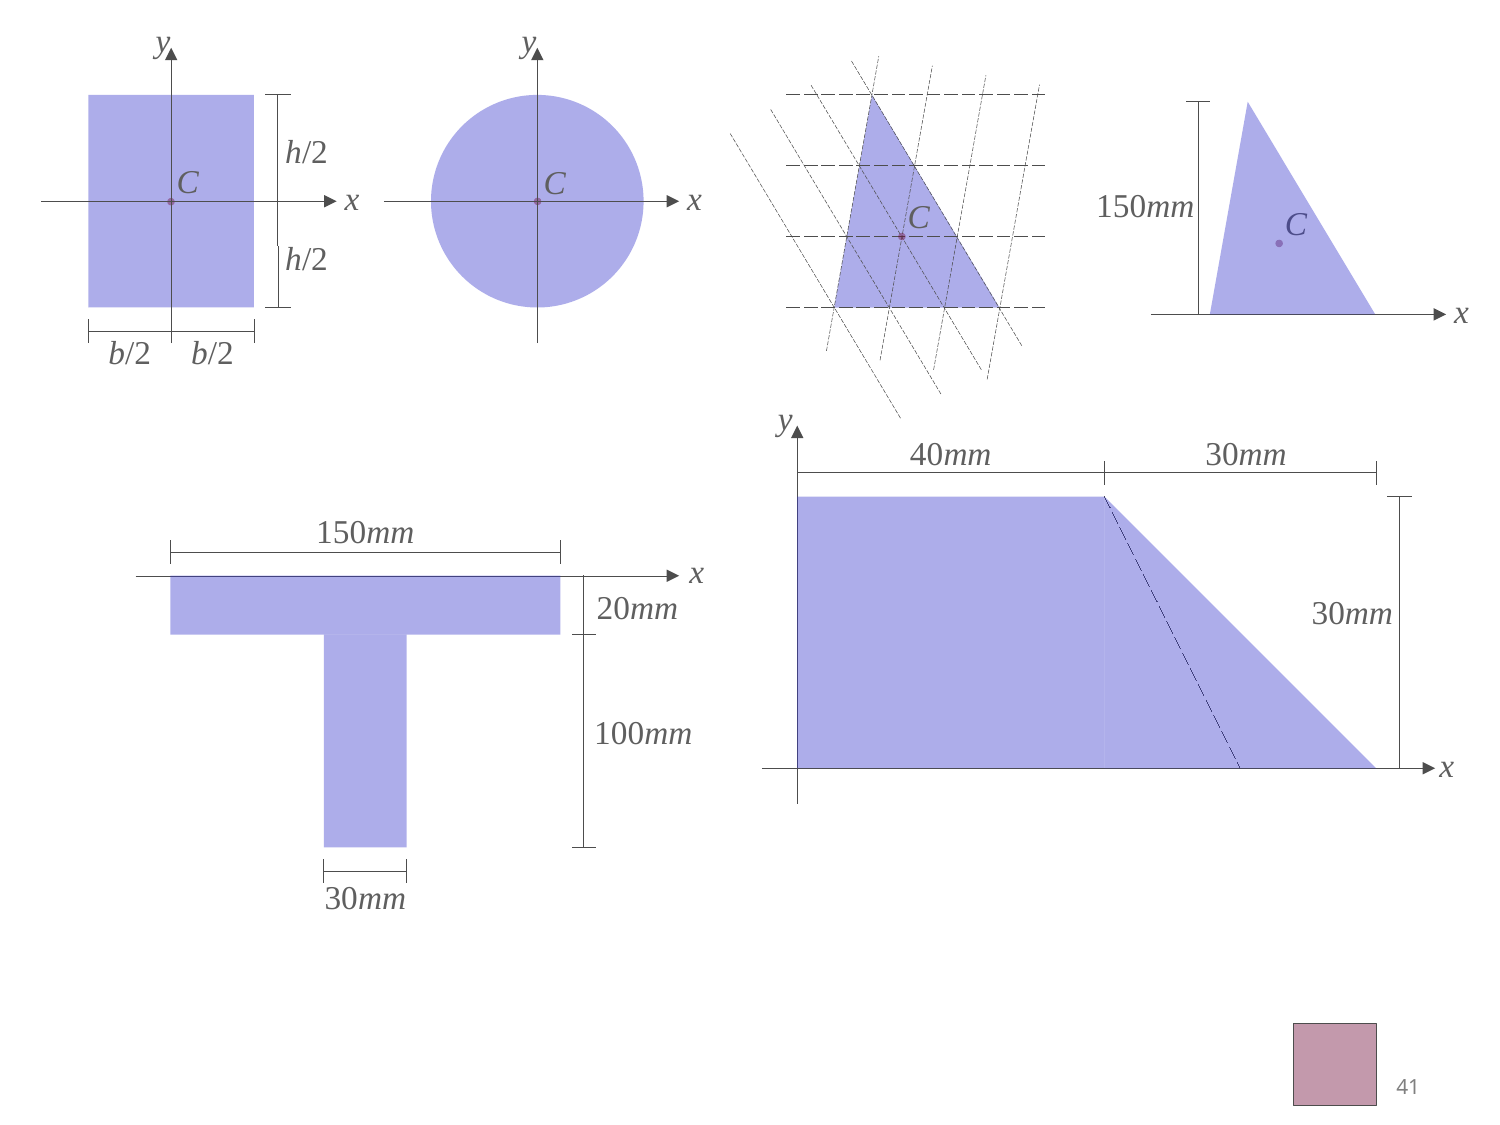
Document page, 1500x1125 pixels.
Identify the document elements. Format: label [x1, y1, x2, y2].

text_box [761, 396, 1459, 804]
text_box [40, 18, 1046, 407]
text_box [135, 510, 715, 918]
text_box [1092, 101, 1478, 332]
text_box [1293, 1023, 1376, 1106]
